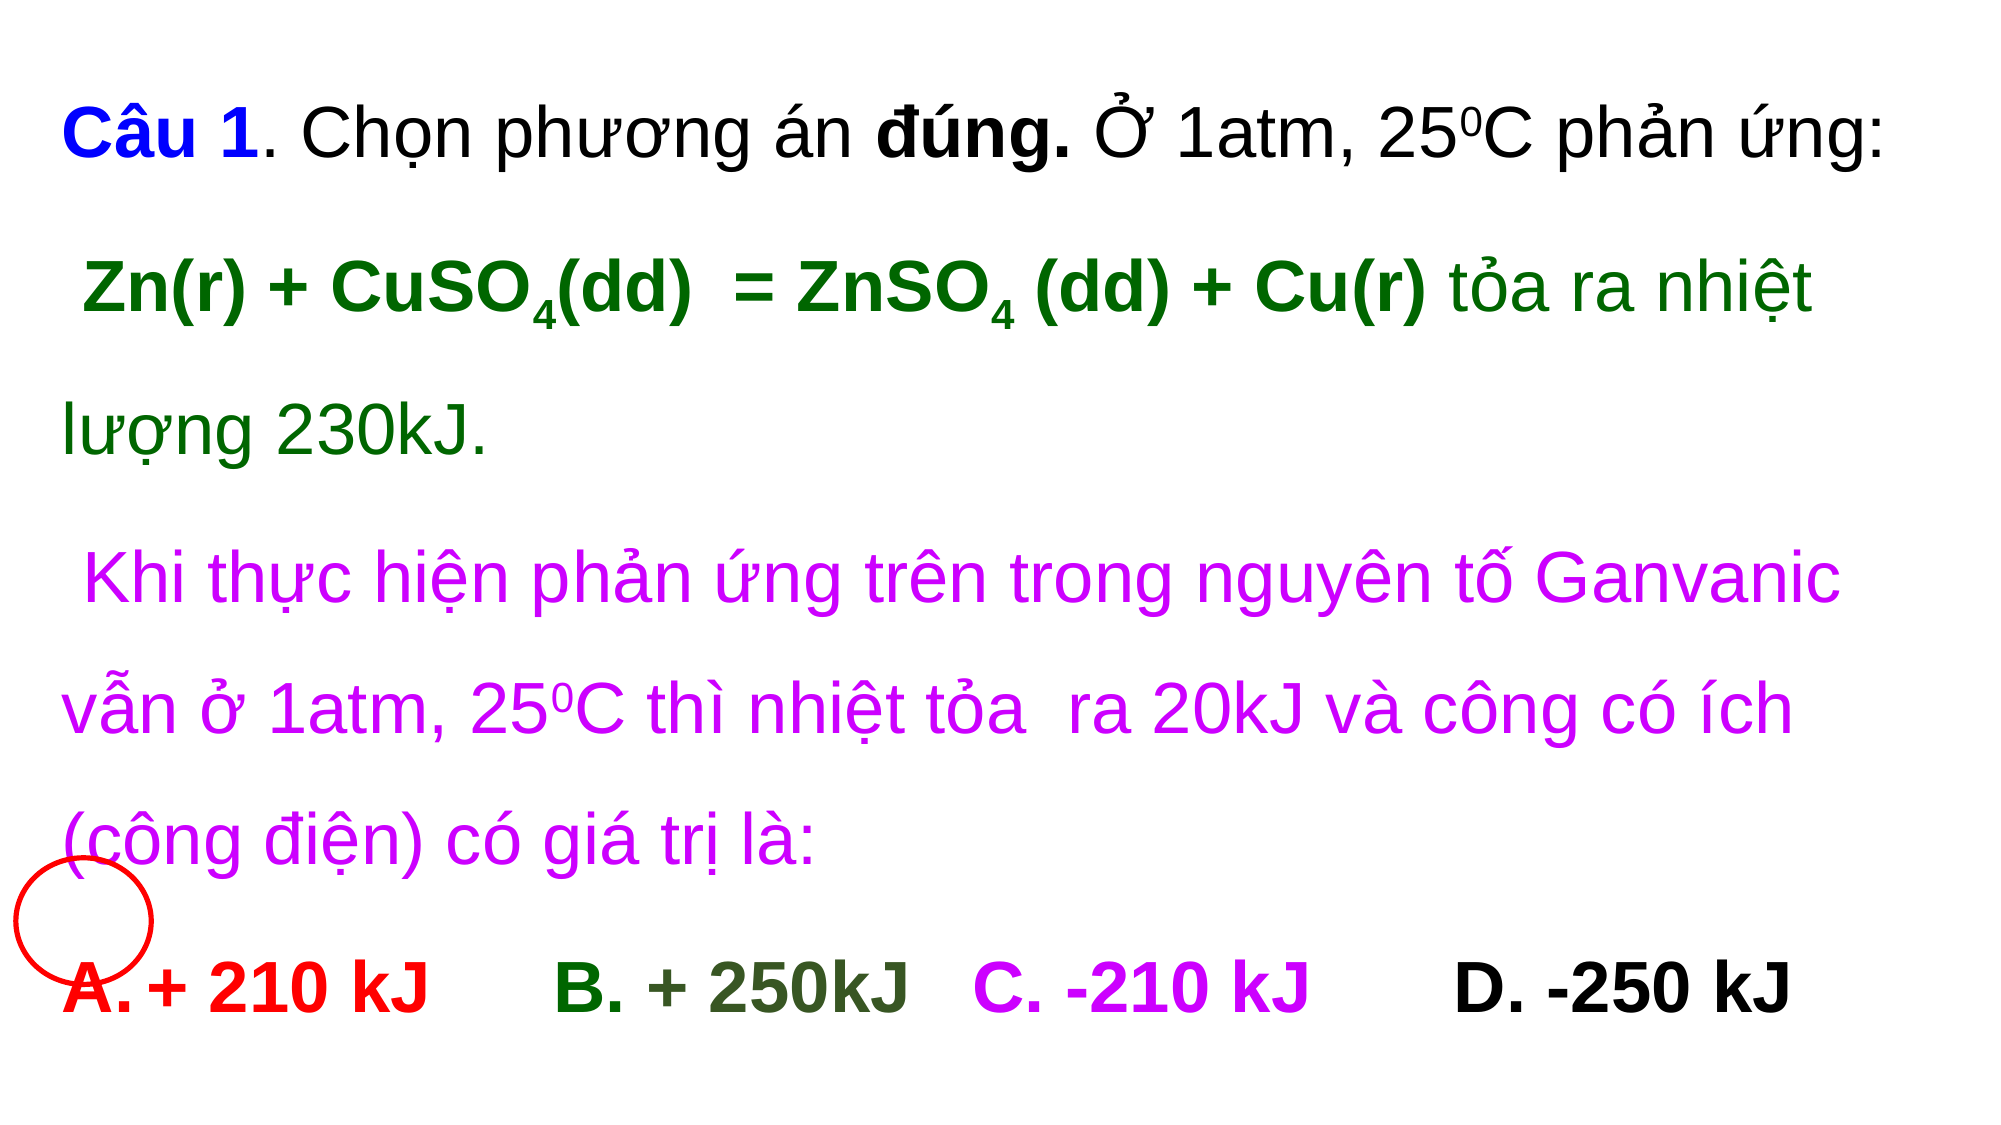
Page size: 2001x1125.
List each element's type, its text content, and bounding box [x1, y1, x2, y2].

text_box [14, 856, 153, 986]
list Câu 1. Chọn phương án đúng. Ở 1atm, 250C phản ứng: Zn(r) + CuSO4(dd) = ZnSO4 (dd) + Cu(r) tỏa ra nhiệt lượng 230kJ. Khi thực hiện phản ứng trên trong nguyên tố Ganvanic vẫn ở 1atm, 250C thì nhiệt tỏa ra 20kJ và công có ích (công điện) có giá trị là: + 210 kJ B. + 250kJ C. -210 kJ D. -250 kJ [46, 33, 1954, 1048]
